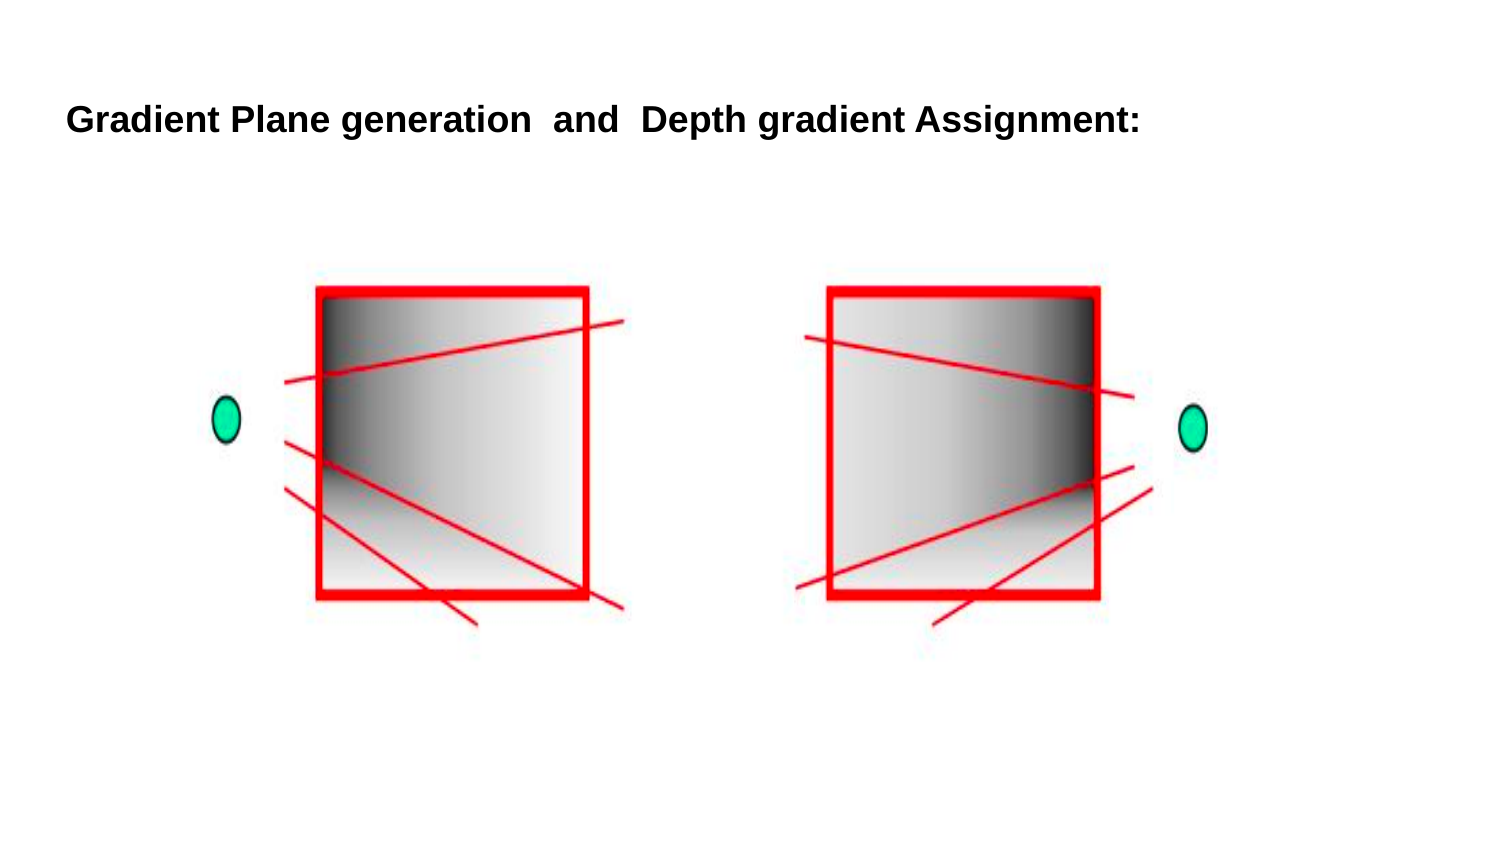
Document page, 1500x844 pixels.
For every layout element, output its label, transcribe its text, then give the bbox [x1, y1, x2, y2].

picture [176, 192, 1289, 682]
text_box Gradient Plane generation and Depth gradient Assignment: [51, 72, 1449, 167]
